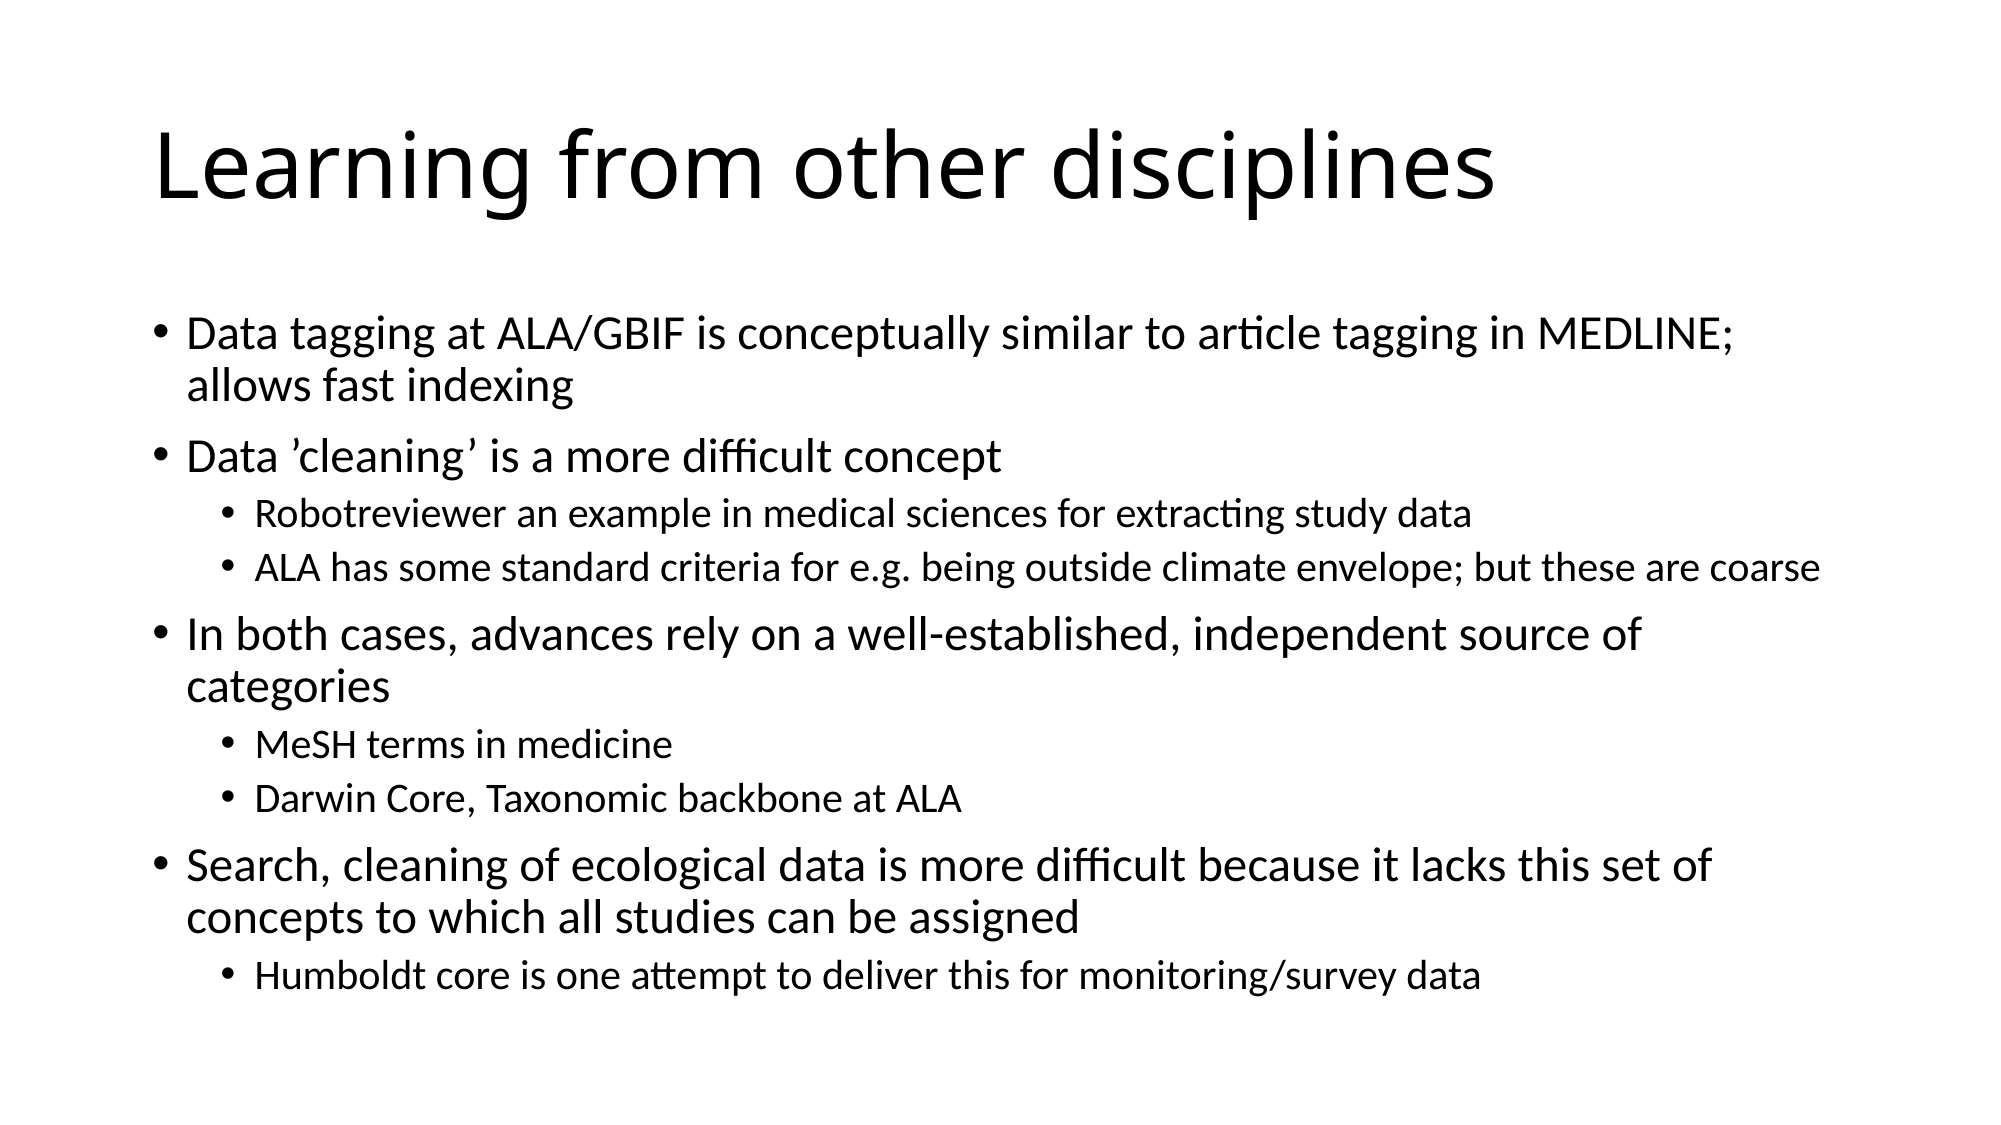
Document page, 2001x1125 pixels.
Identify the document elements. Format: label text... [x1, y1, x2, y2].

title Learning from other disciplines [137, 59, 1863, 278]
list Data tagging at ALA/GBIF is conceptually similar to article tagging in MEDLINE; allows fast indexing Data ’cleaning’ is a more difficult concept Robotreviewer an example in medical sciences for extracting study data ALA has some standard criteria for e.g. being outside climate envelope; but these are coarse In both cases, advances rely on a well-established, independent source of categories MeSH terms in medicine Darwin Core, Taxonomic backbone at ALA Search, cleaning of ecological data is more difficult because it lacks this set of concepts to which all studies can be assigned Humboldt core is one attempt to deliver this for monitoring/survey data [137, 299, 1863, 1014]
